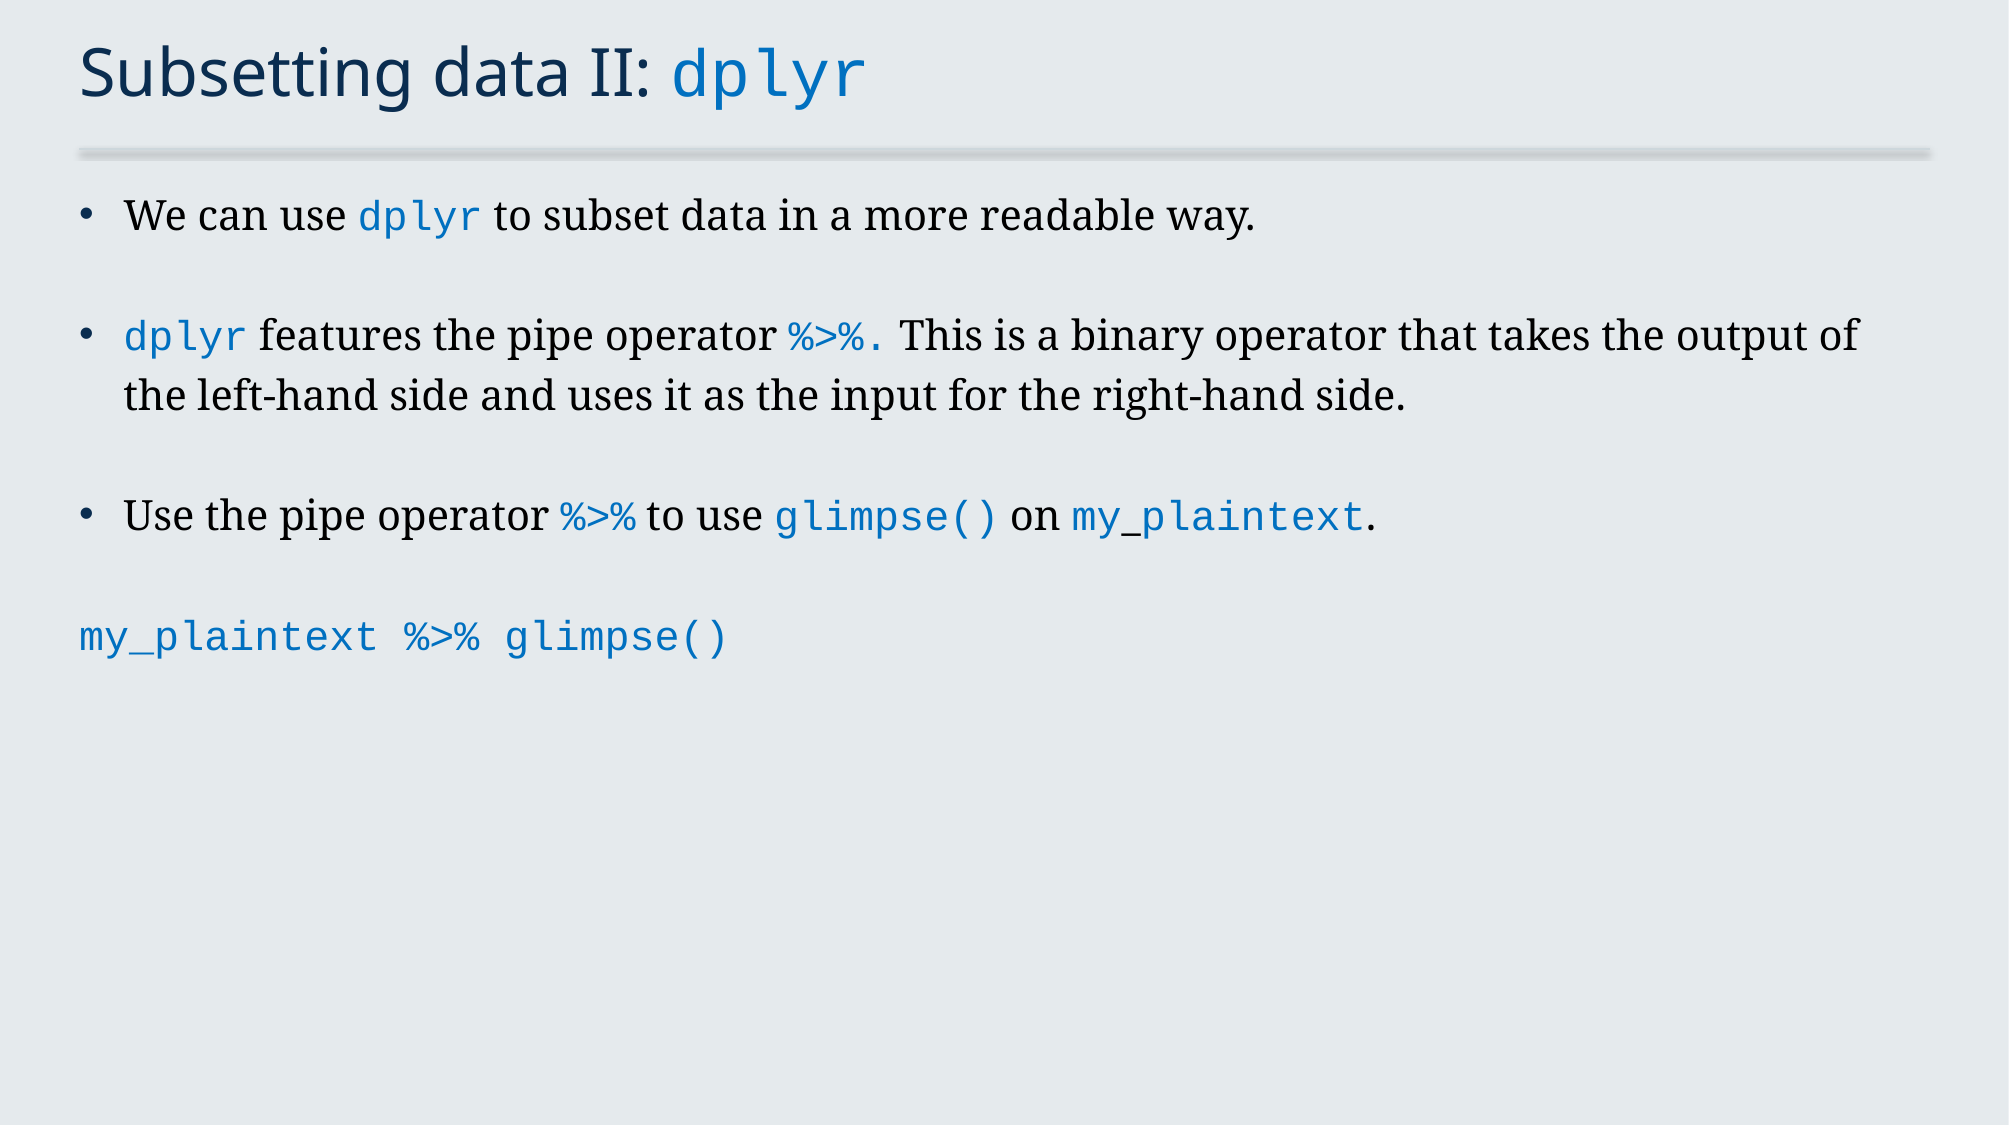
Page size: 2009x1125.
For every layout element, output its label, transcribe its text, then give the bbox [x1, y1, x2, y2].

title Subsetting data II: dplyr [79, 29, 1930, 148]
list We can use dplyr to subset data in a more readable way. dplyr features the pipe operator %>%. This is a binary operator that takes the output of the left-hand side and uses it as the input for the right-hand side. Use the pipe operator %>% to use glimpse() on my_plaintext. my_plaintext %>% glimpse() [79, 178, 1930, 976]
